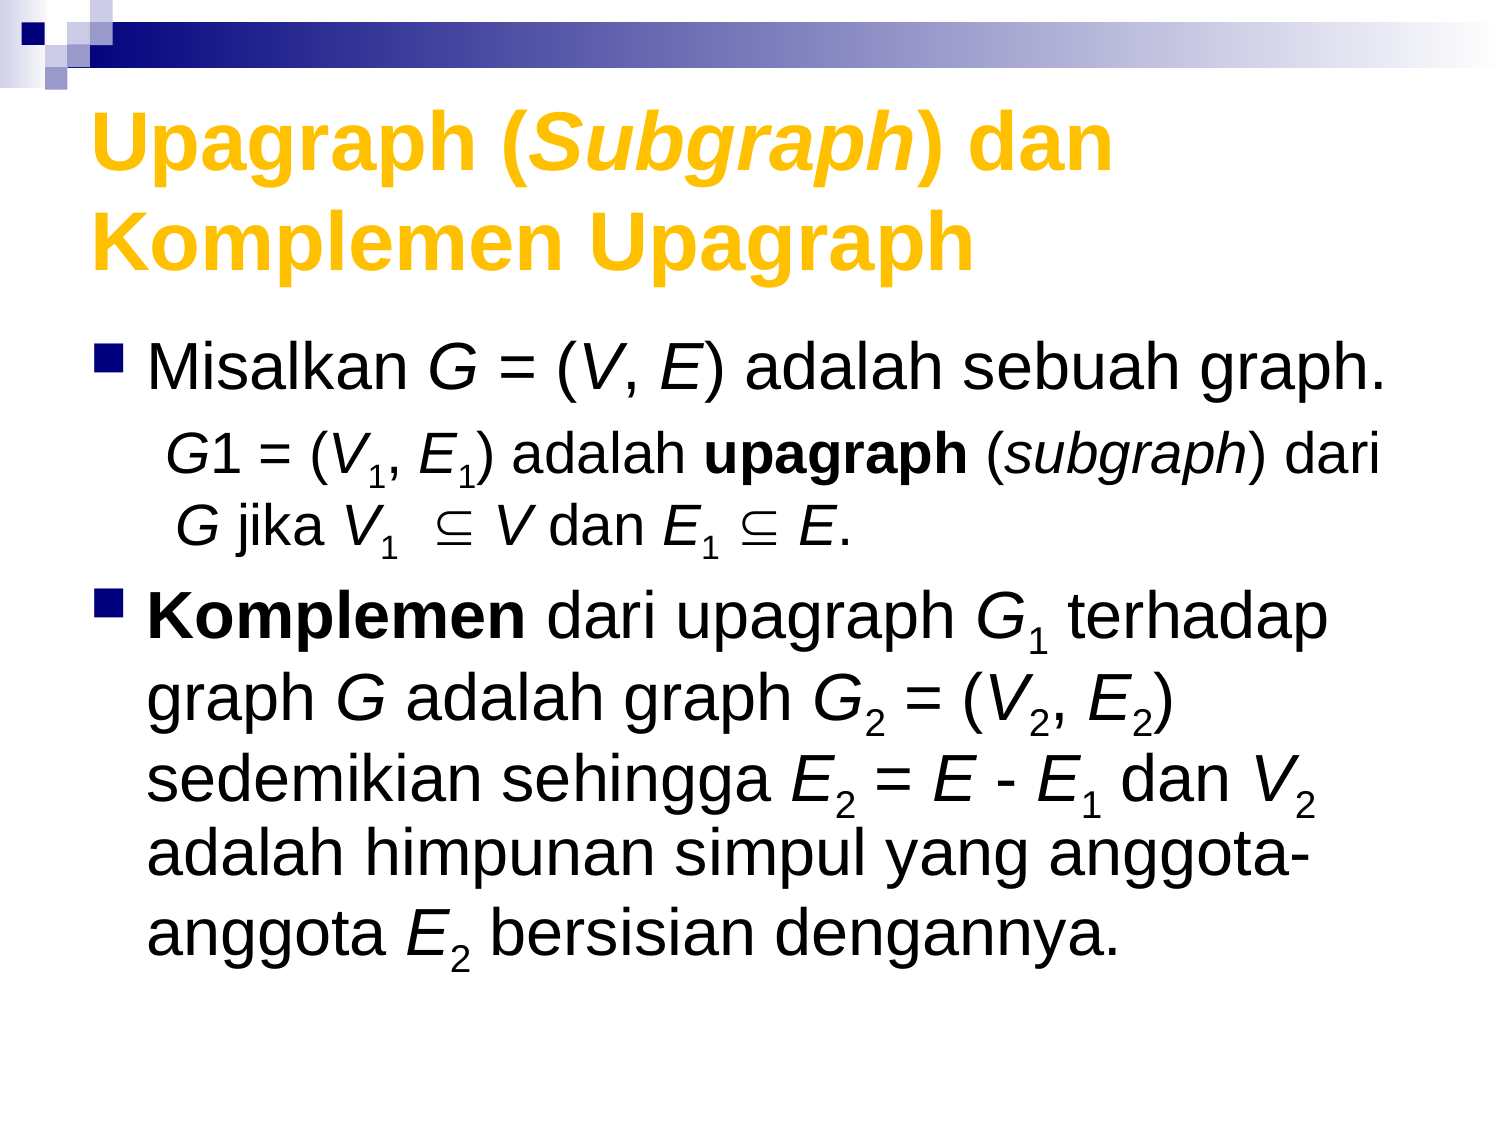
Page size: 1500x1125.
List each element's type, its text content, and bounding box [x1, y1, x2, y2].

list Misalkan G = (V, E) adalah sebuah graph. G1 = (V1, E1) adalah upagraph (subgraph) dari G jika V1  V dan E1  E. Komplemen dari upagraph G1 terhadap graph G adalah graph G2 = (V2, E2) sedemikian sehingga E2 = E - E1 dan V2 adalah himpunan simpul yang anggota-anggota E2 bersisian dengannya. [74, 324, 1426, 963]
title Upagraph (Subgraph) dan Komplemen Upagraph [74, 74, 1426, 301]
